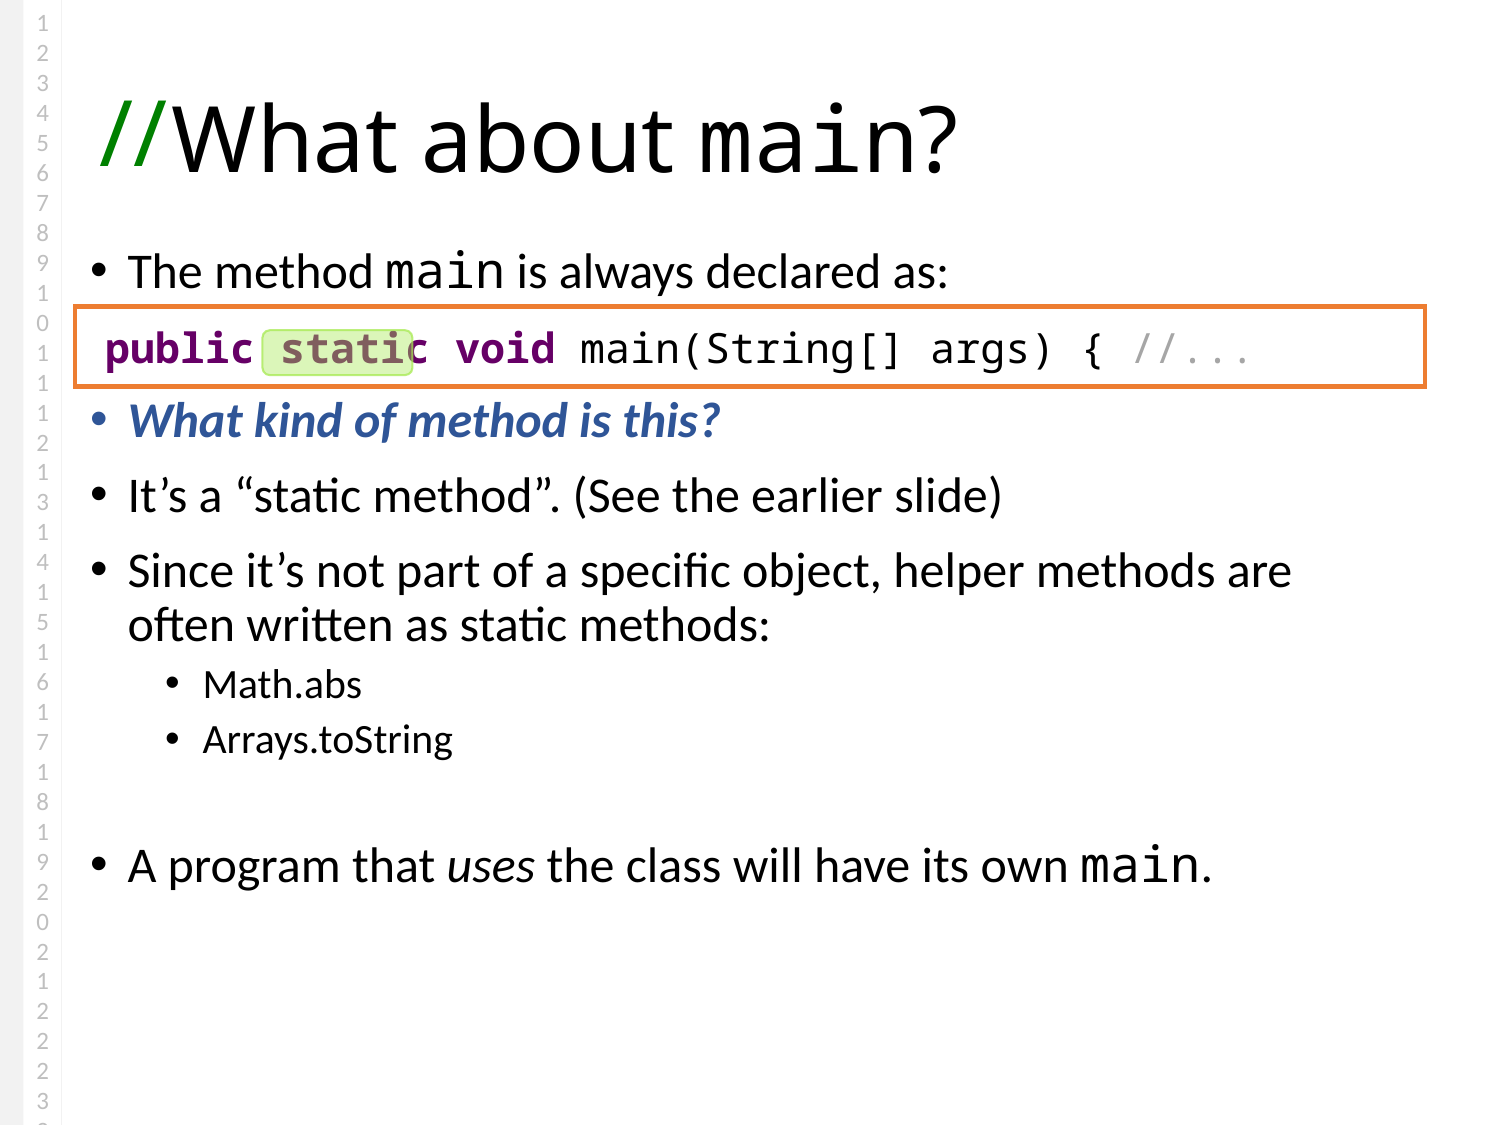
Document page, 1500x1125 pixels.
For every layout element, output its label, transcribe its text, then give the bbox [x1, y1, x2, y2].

list The method main is always declared as: What kind of method is this? It’s a “static method”. (See the earlier slide) Since it’s not part of a specific object, helper methods are often written as static methods: Math.abs Arrays.toString A program that uses the class will have its own main. [75, 387, 1425, 1110]
title What about main? [156, 66, 1395, 219]
list The method main is always declared as: What kind of method is this? It’s a “static method”. (See the earlier slide) Since it’s not part of a specific object, helper methods are often written as static methods: Math.abs Arrays.toString A program that uses the class will have its own main. [75, 237, 1425, 305]
text_box public static void main(String[] args) { //... [74, 305, 1426, 387]
text_box [261, 329, 413, 376]
